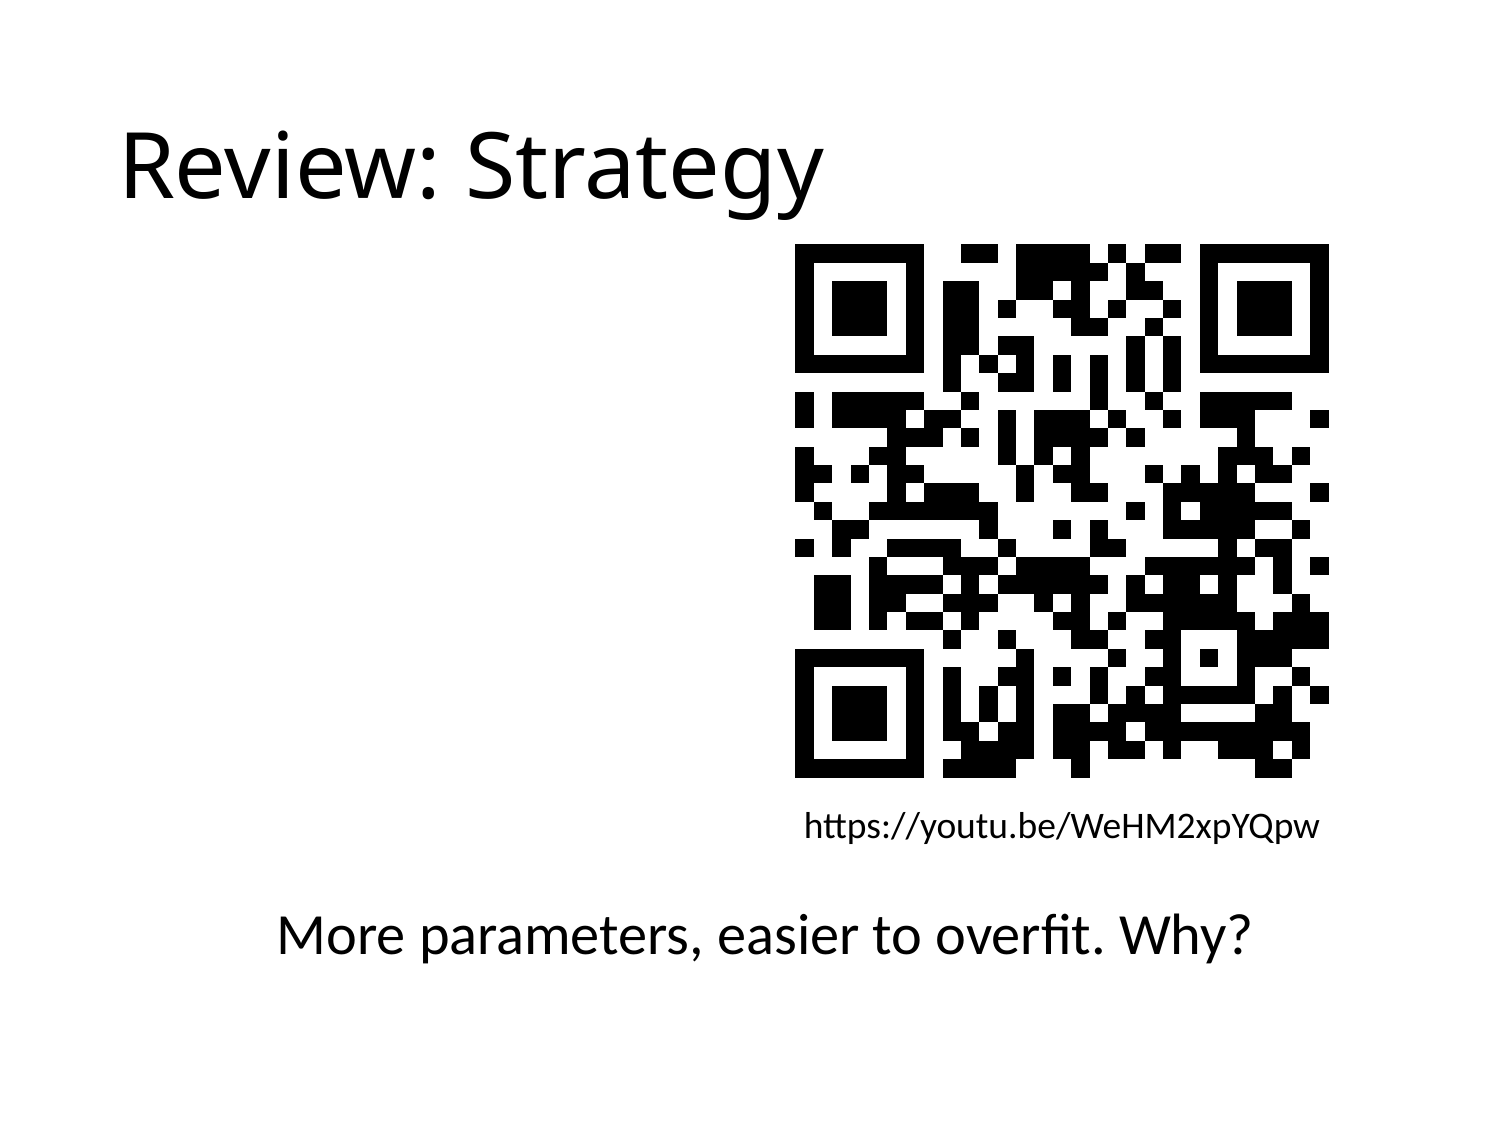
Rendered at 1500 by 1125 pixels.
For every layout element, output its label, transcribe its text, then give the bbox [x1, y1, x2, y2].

picture [749, 199, 1375, 824]
title Review: Strategy [103, 59, 1397, 278]
text_box More parameters, easier to overfit. Why? [262, 888, 1332, 974]
text_box https://youtu.be/WeHM2xpYQpw [687, 793, 1438, 854]
